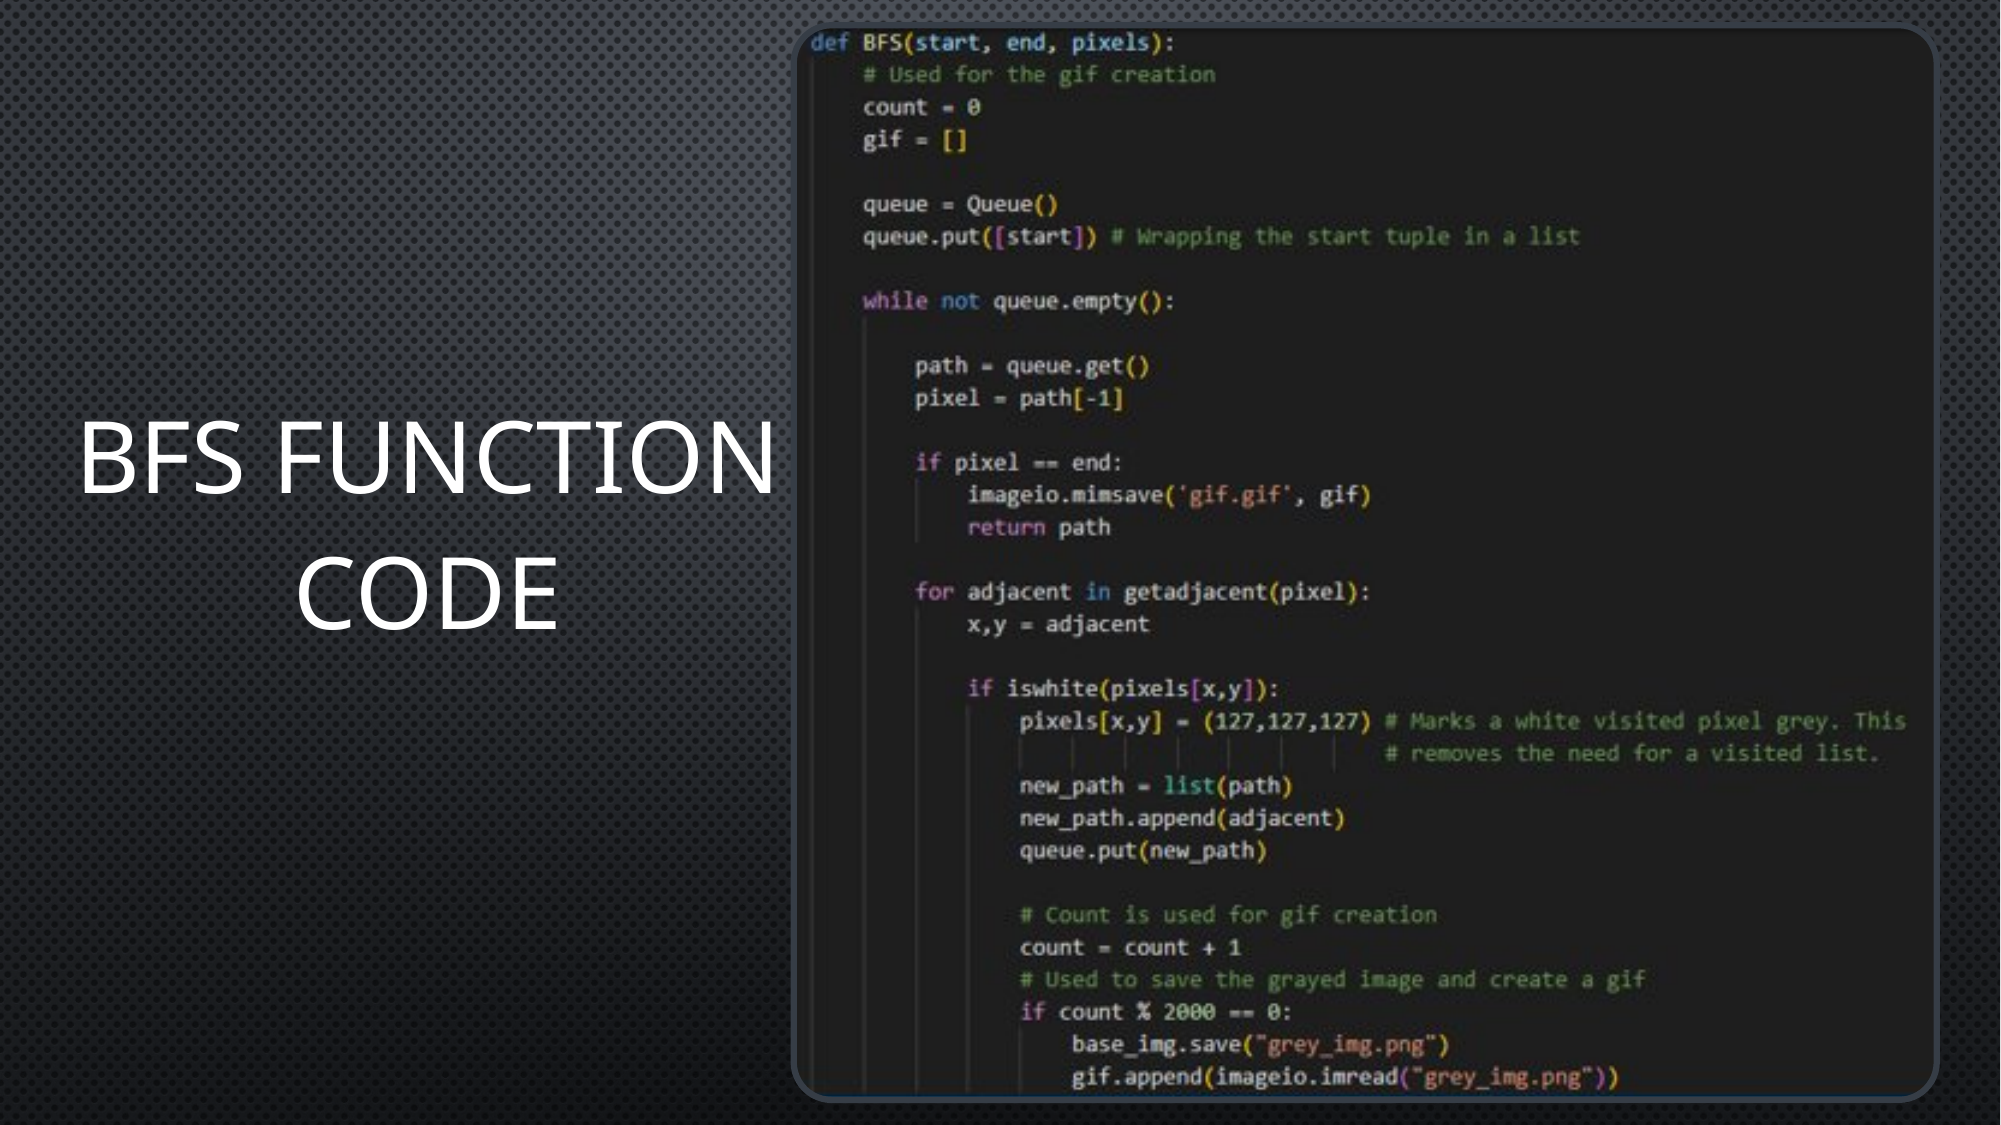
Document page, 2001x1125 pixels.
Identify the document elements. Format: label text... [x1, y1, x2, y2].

picture [793, 24, 1937, 1101]
title BFs FUnction Code [0, 141, 790, 667]
